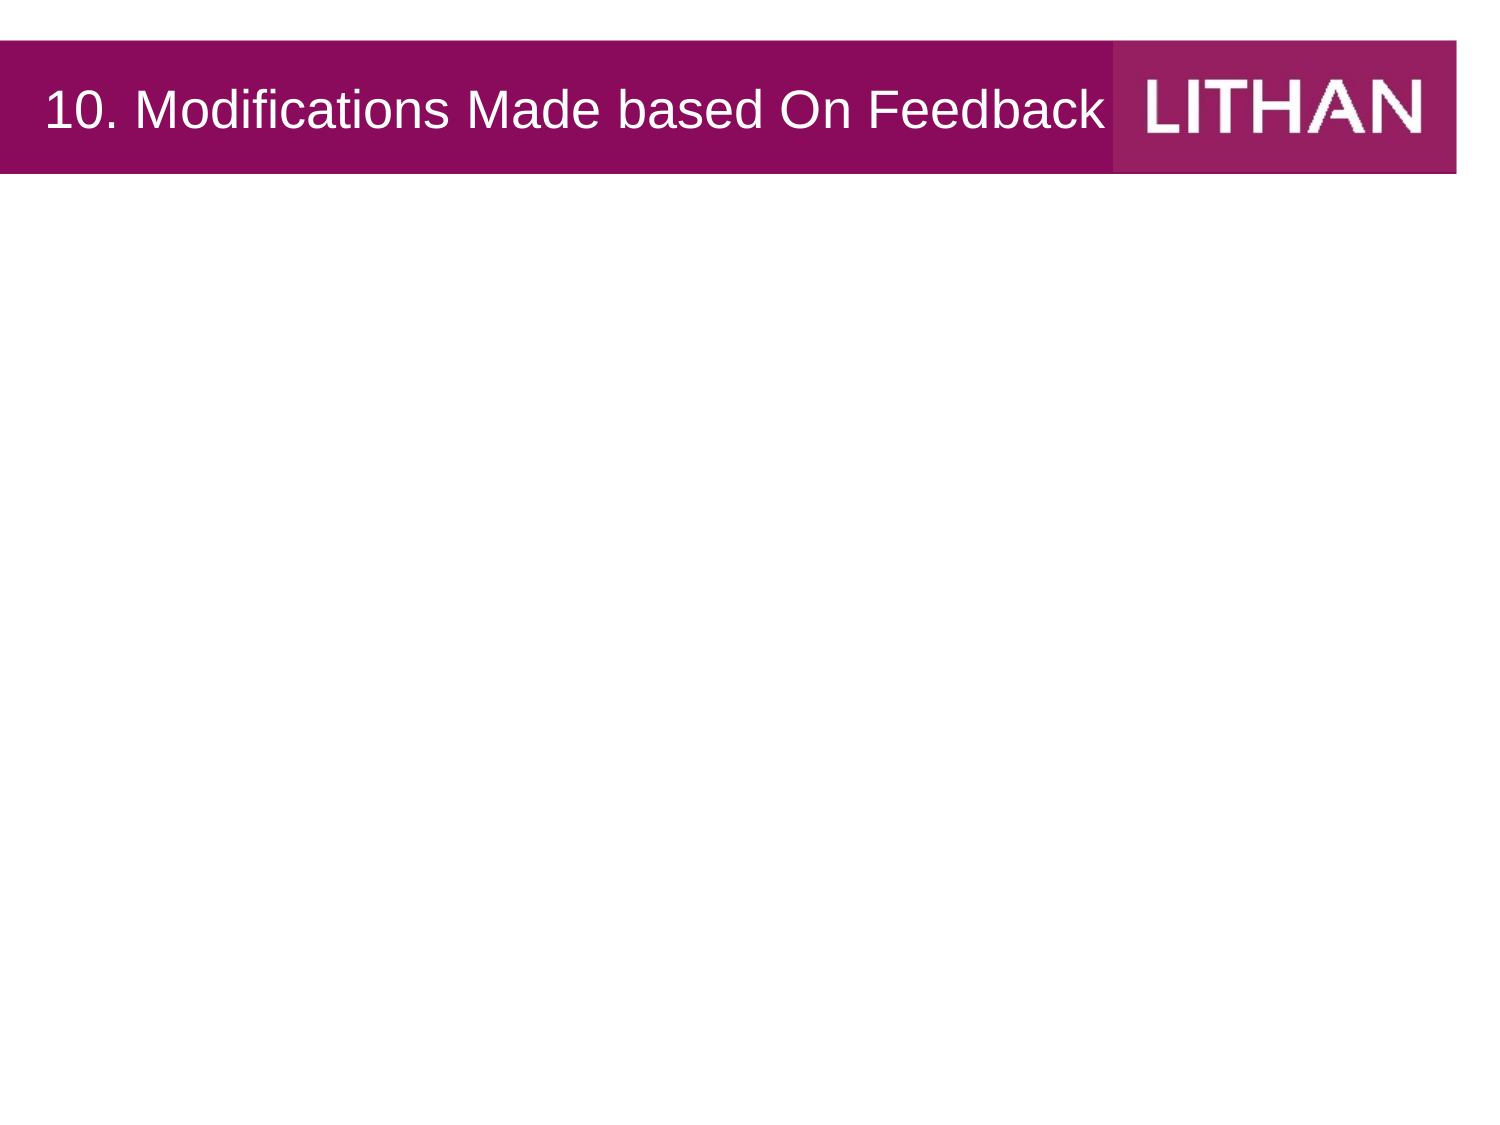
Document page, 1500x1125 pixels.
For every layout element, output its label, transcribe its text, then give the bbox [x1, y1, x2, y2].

title 10. Modifications Made based On Feedback [29, 66, 1282, 142]
picture [0, 37, 1460, 178]
